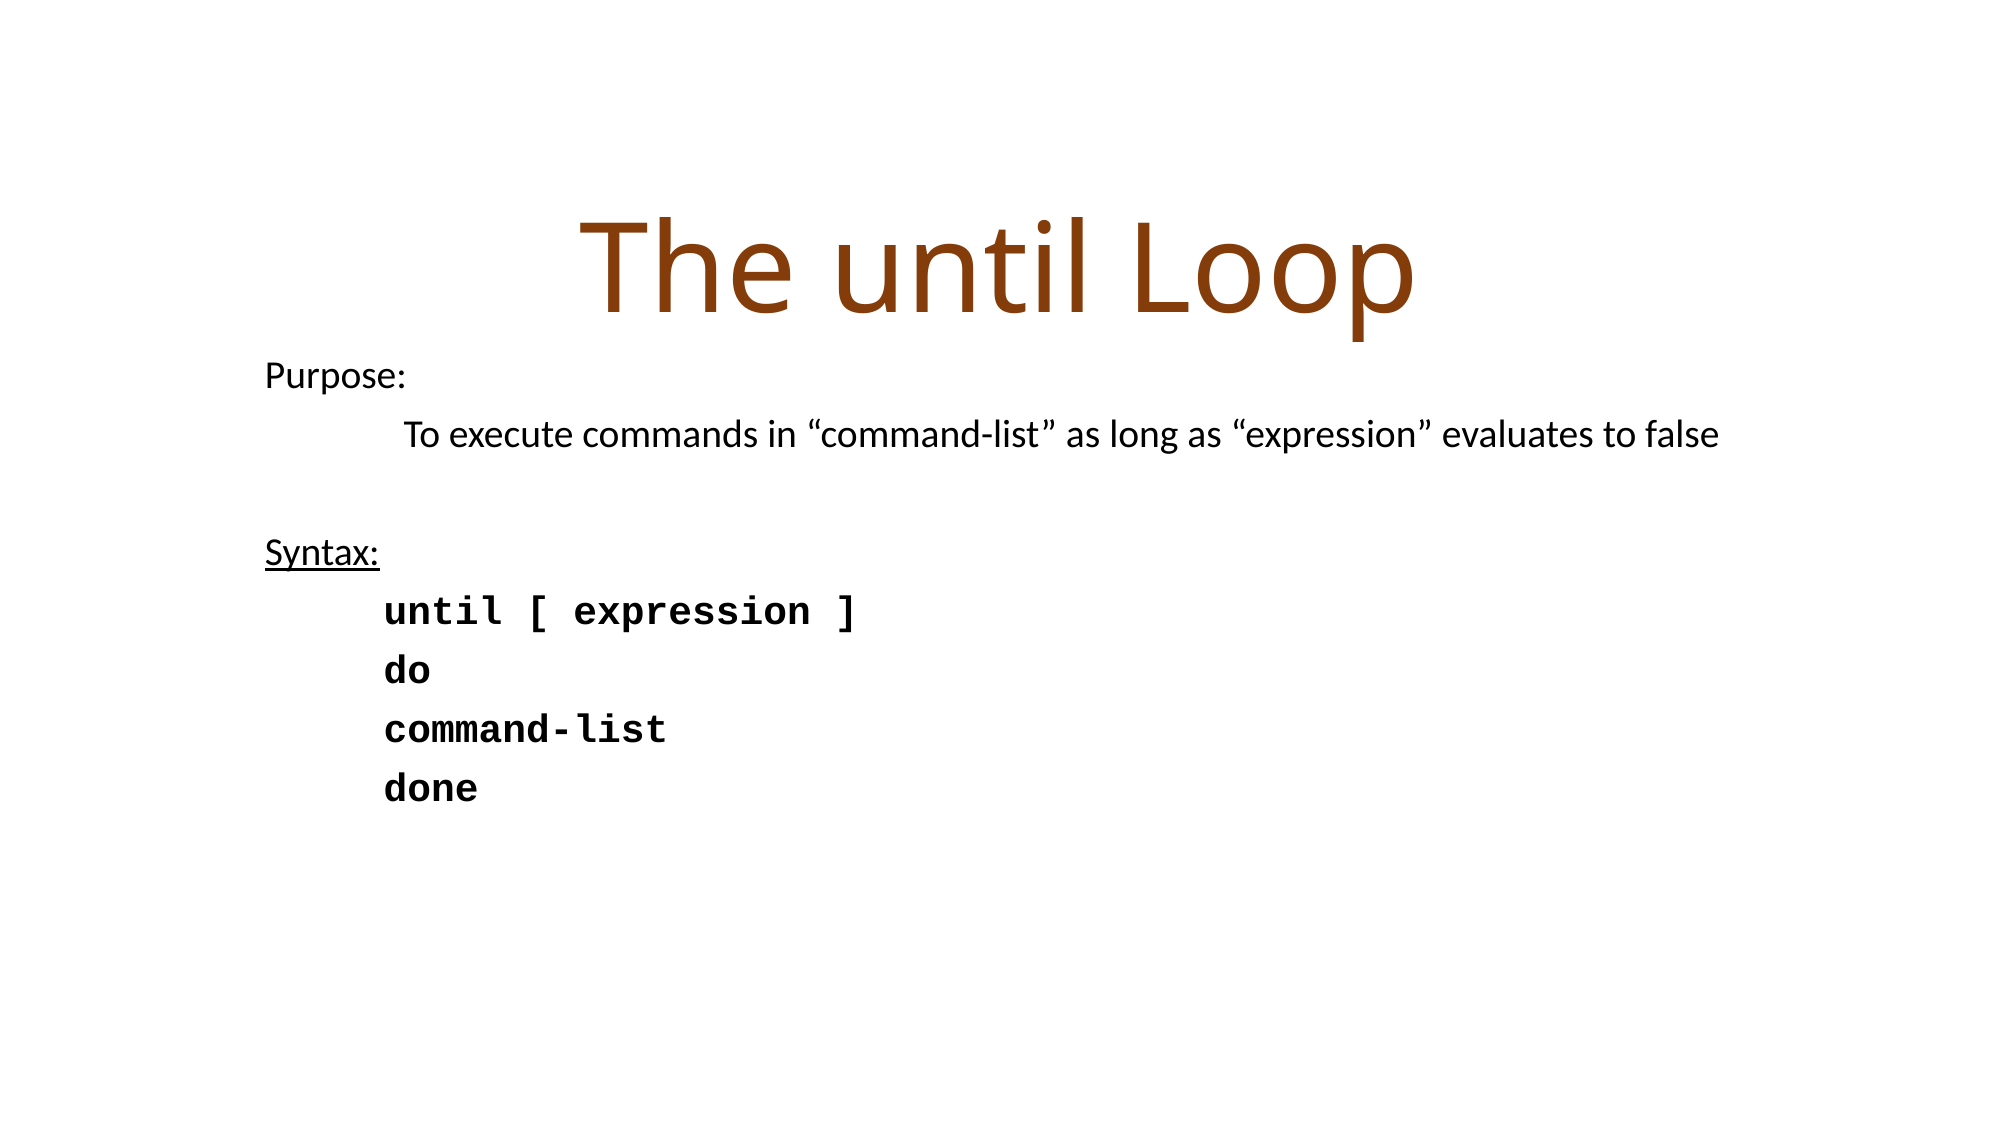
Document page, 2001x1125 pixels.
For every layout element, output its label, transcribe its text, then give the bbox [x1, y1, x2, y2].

title The until Loop [249, 184, 1750, 346]
subtitle Purpose: To execute commands in “command-list” as long as “expression” evaluates to false Syntax: until [ expression ] do command-list done [249, 346, 1750, 863]
